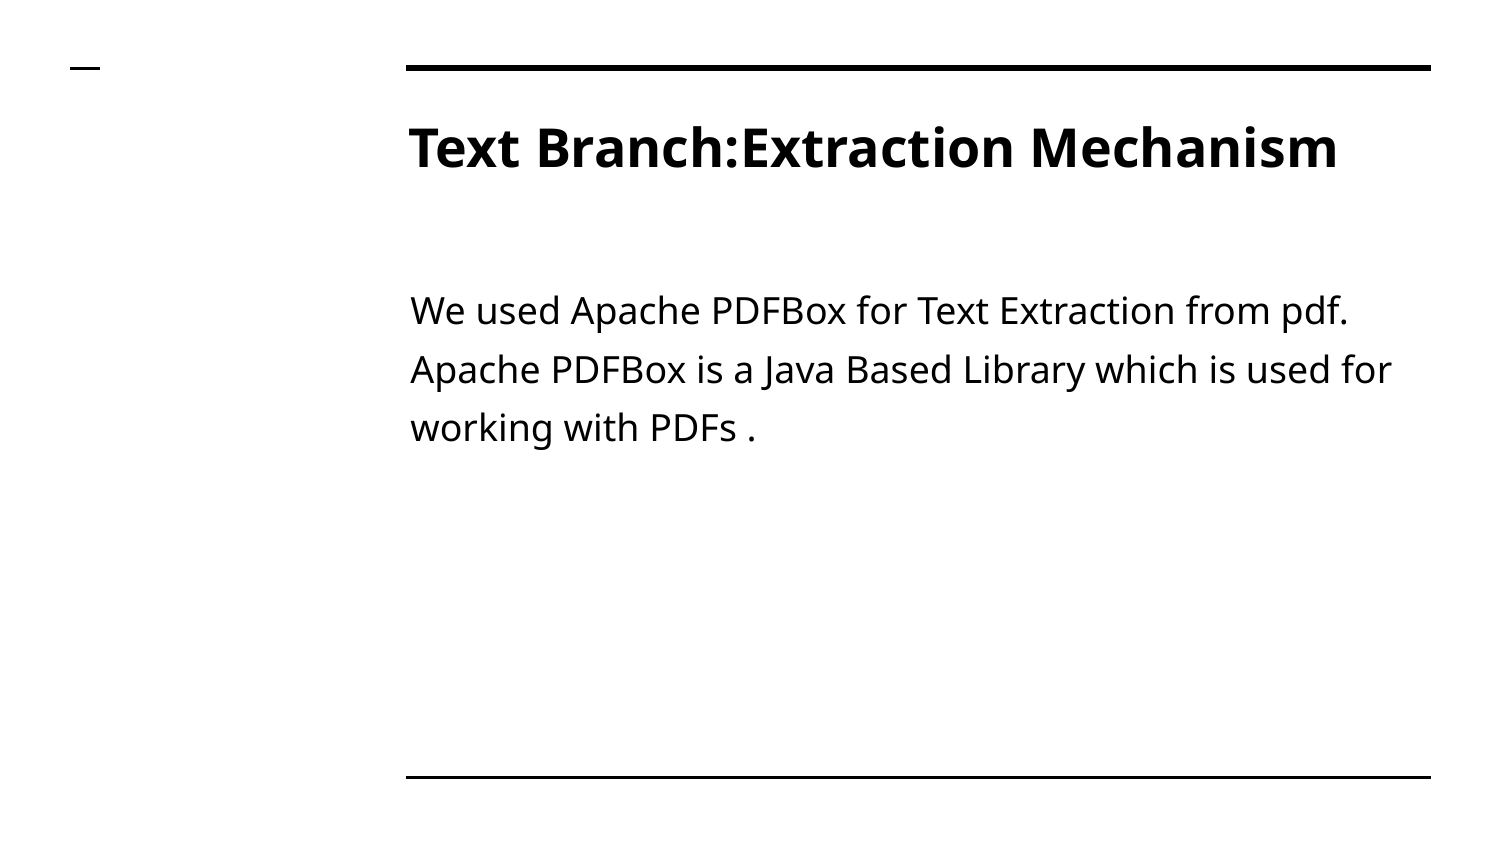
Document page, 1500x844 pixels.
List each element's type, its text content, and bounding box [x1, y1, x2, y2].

list We used Apache PDFBox for Text Extraction from pdf. Apache PDFBox is a Java Based Library which is used for working with PDFs . [395, 261, 1433, 755]
title Text Branch:Extraction Mechanism [393, 94, 1431, 199]
